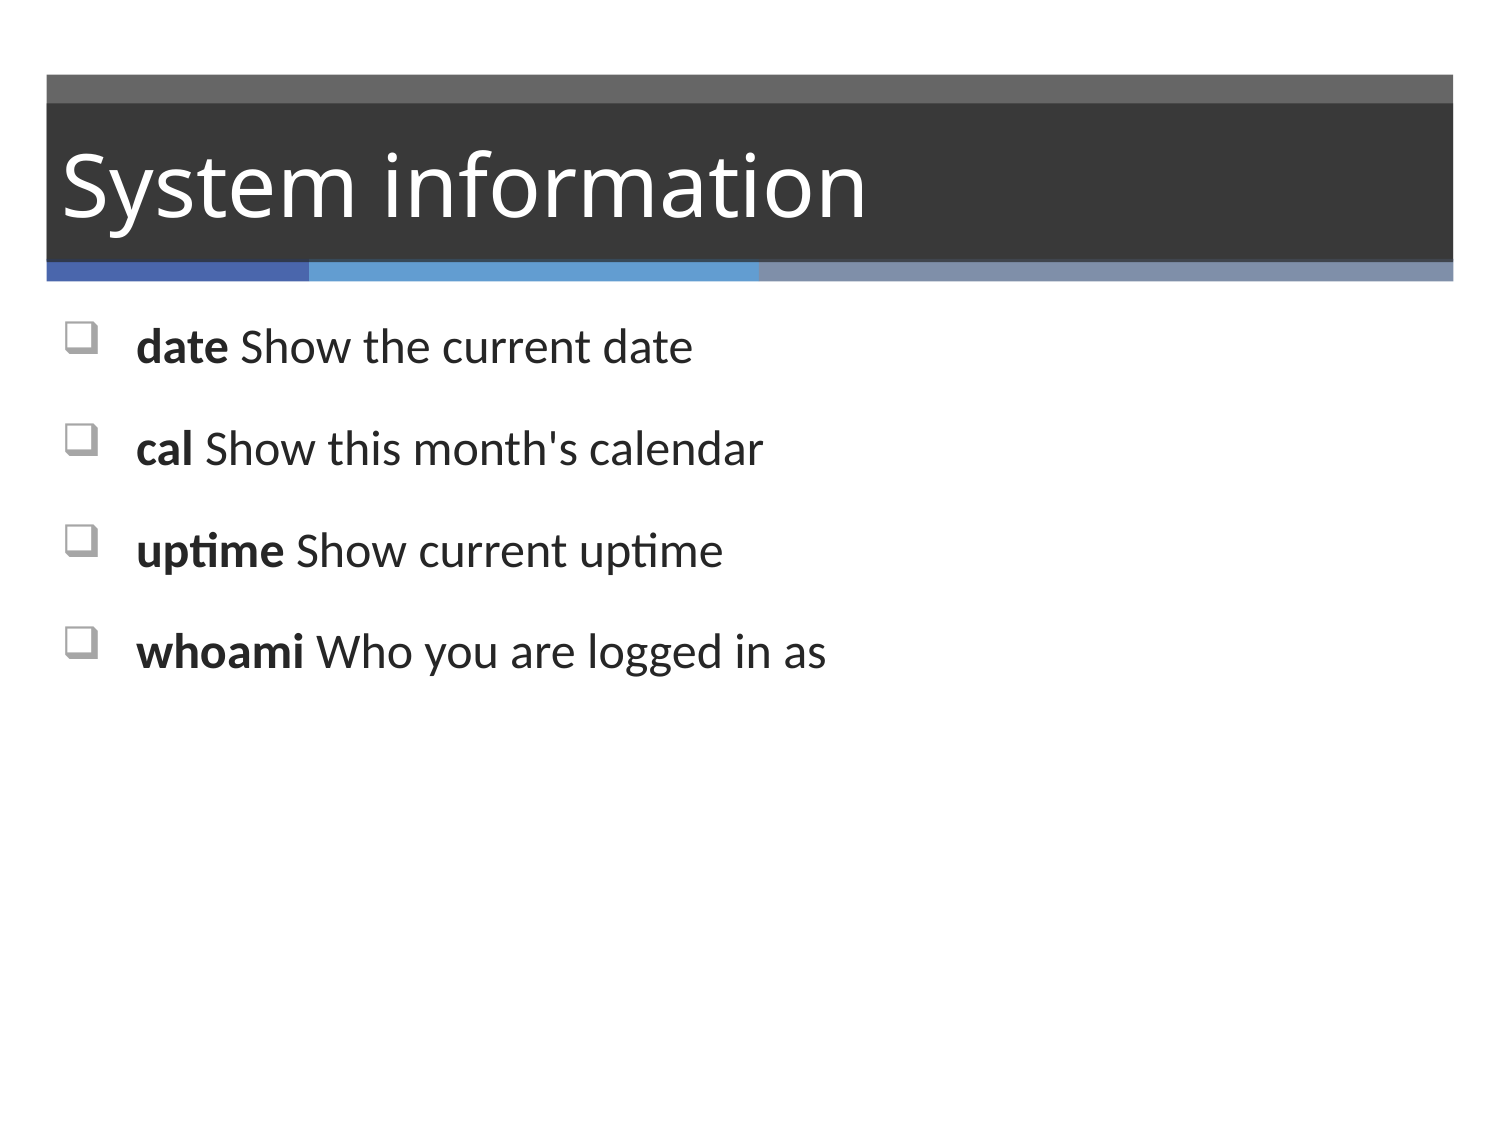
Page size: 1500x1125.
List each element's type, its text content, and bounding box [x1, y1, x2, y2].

list date Show the current date cal Show this month's calendar uptime Show current uptime whoami Who you are logged in as [46, 306, 1454, 1005]
title System information [46, 103, 1454, 263]
